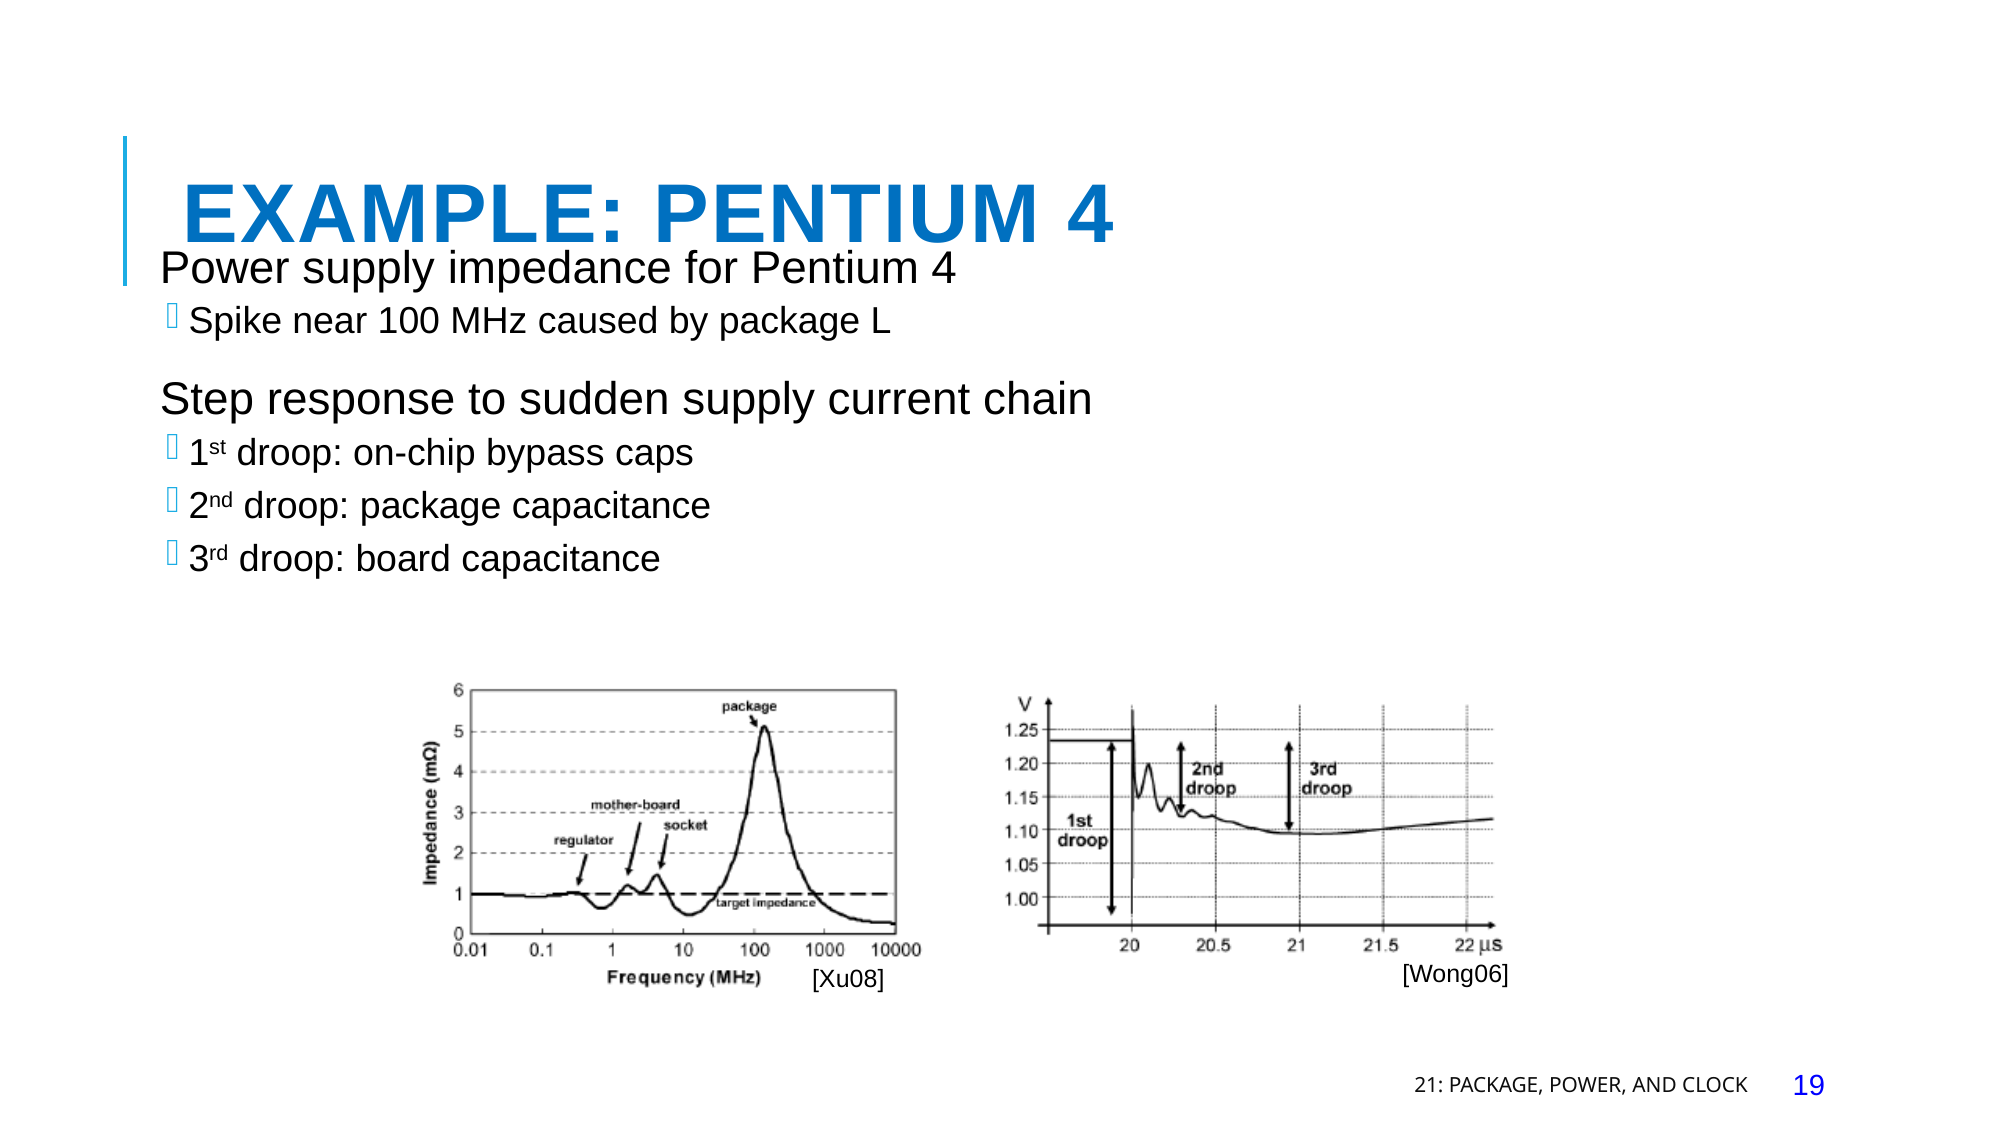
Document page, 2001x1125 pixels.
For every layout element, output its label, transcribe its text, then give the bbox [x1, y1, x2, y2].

picture [412, 677, 926, 996]
slide_number 19 [1777, 1061, 1938, 1107]
list Power supply impedance for Pentium 4 Spike near 100 MHz caused by package L Step response to sudden supply current chain 1st droop: on-chip bypass caps 2nd droop: package capacitance 3rd droop: board capacitance [137, 236, 1863, 950]
footer 21: Package, Power, and Clock [794, 1061, 1763, 1107]
text_box [Wong06] [1387, 950, 1525, 995]
picture [999, 687, 1513, 976]
title Example: Pentium 4 [168, 96, 1763, 236]
